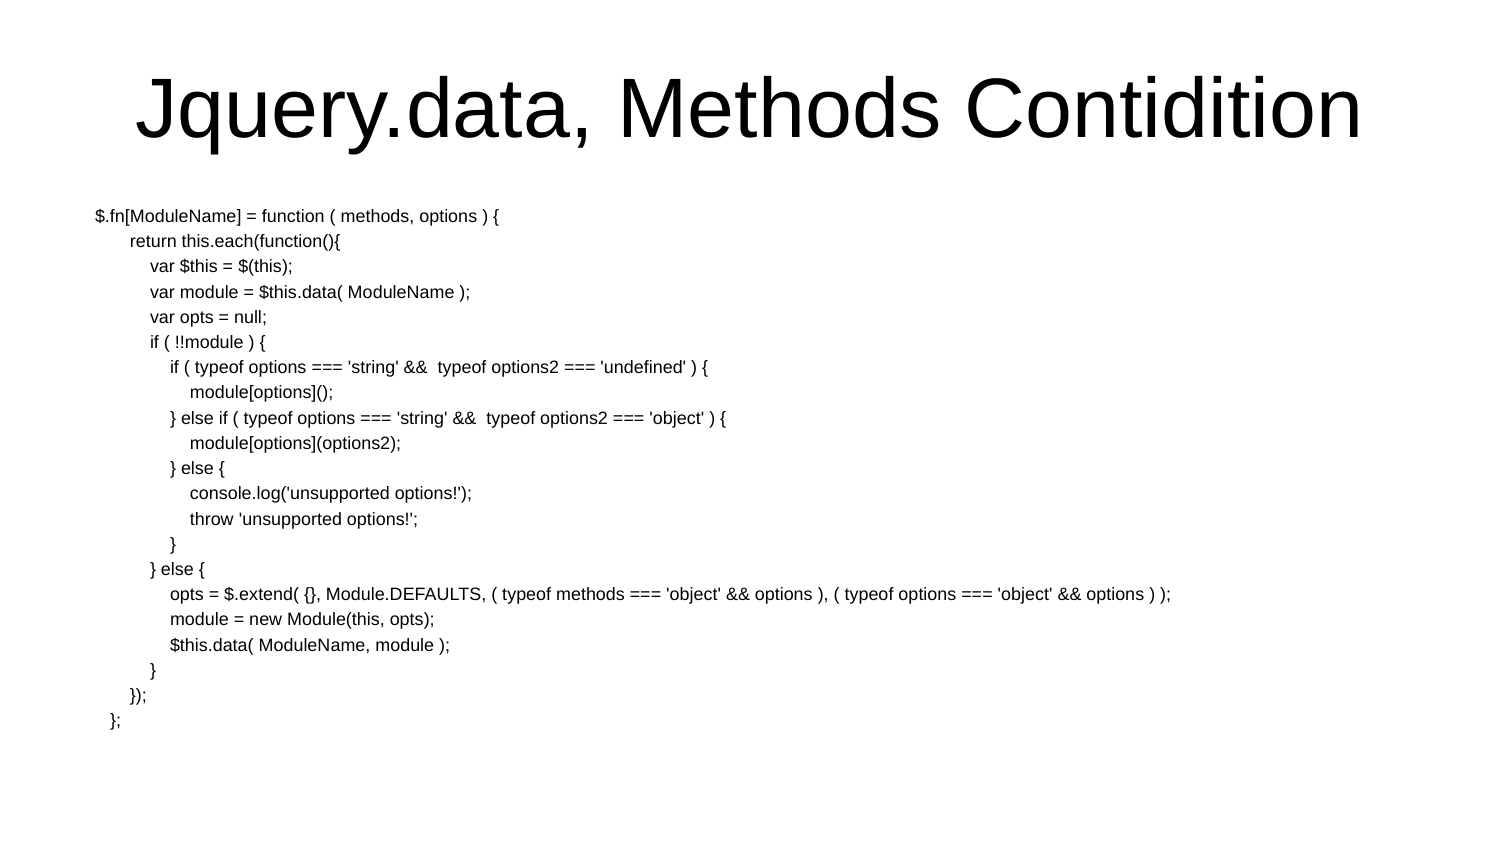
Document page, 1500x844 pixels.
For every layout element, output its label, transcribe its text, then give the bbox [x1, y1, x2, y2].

title Jquery.data, Methods Contidition [75, 33, 1425, 175]
list $.fn[ModuleName] = function ( methods, options ) { return this.each(function(){ var $this = $(this); var module = $this.data( ModuleName ); var opts = null; if ( !!module ) { if ( typeof options === 'string' && typeof options2 === 'undefined' ) { module[options](); } else if ( typeof options === 'string' && typeof options2 === 'object' ) { module[options](options2); } else { console.log('unsupported options!'); throw 'unsupported options!'; } } else { opts = $.extend( {}, Module.DEFAULTS, ( typeof methods === 'object' && options ), ( typeof options === 'object' && options ) ); module = new Module(this, opts); $this.data( ModuleName, module ); } }); }; [75, 196, 1425, 754]
